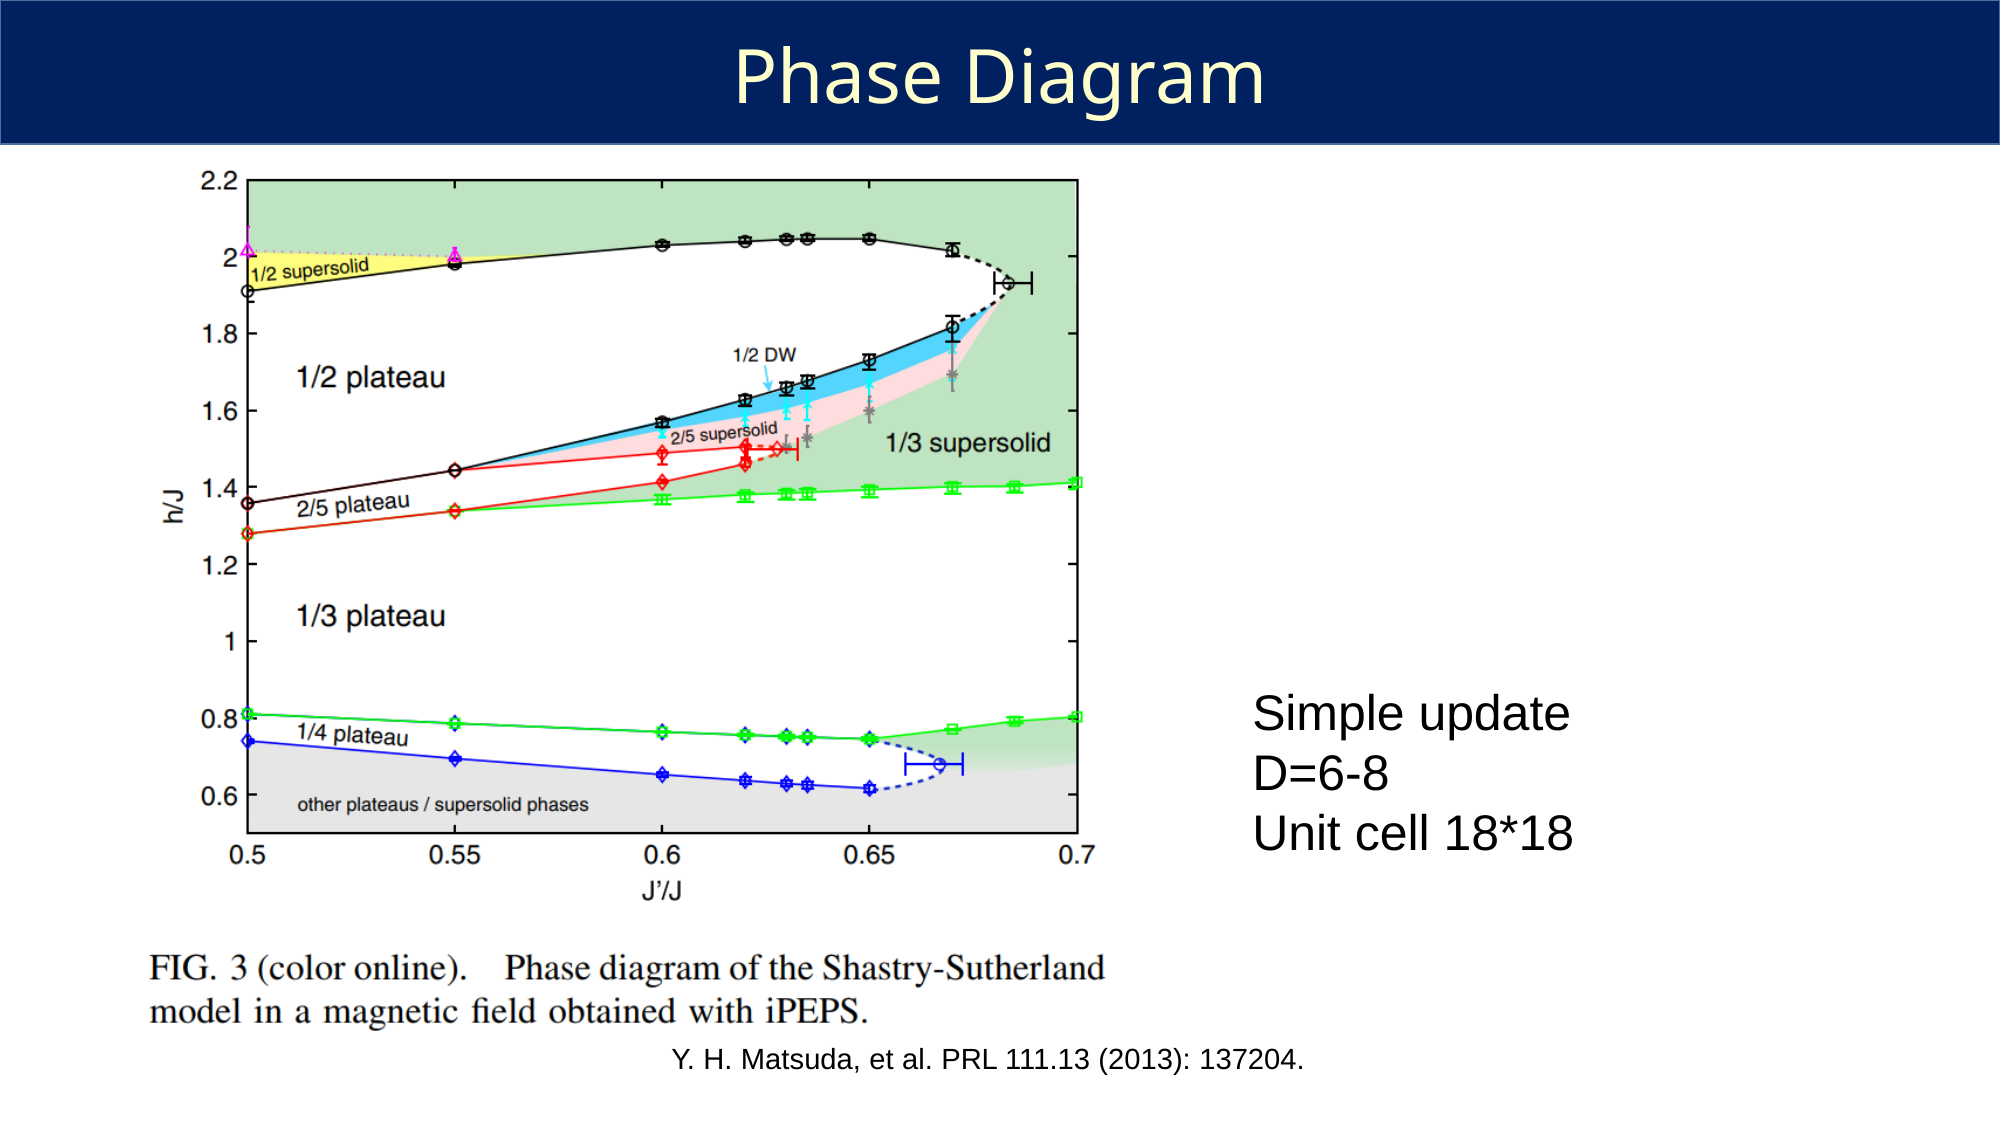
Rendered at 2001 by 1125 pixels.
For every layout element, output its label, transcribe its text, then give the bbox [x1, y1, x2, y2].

picture [140, 165, 1109, 1039]
text_box Simple update D=6-8 Unit cell 18*18 [1237, 673, 1825, 869]
text_box Phase Diagram [249, 21, 1750, 126]
text_box Y. H. Matsuda, et al. PRL 111.13 (2013): 137204. [656, 1032, 1344, 1083]
text_box [0, 0, 2000, 145]
